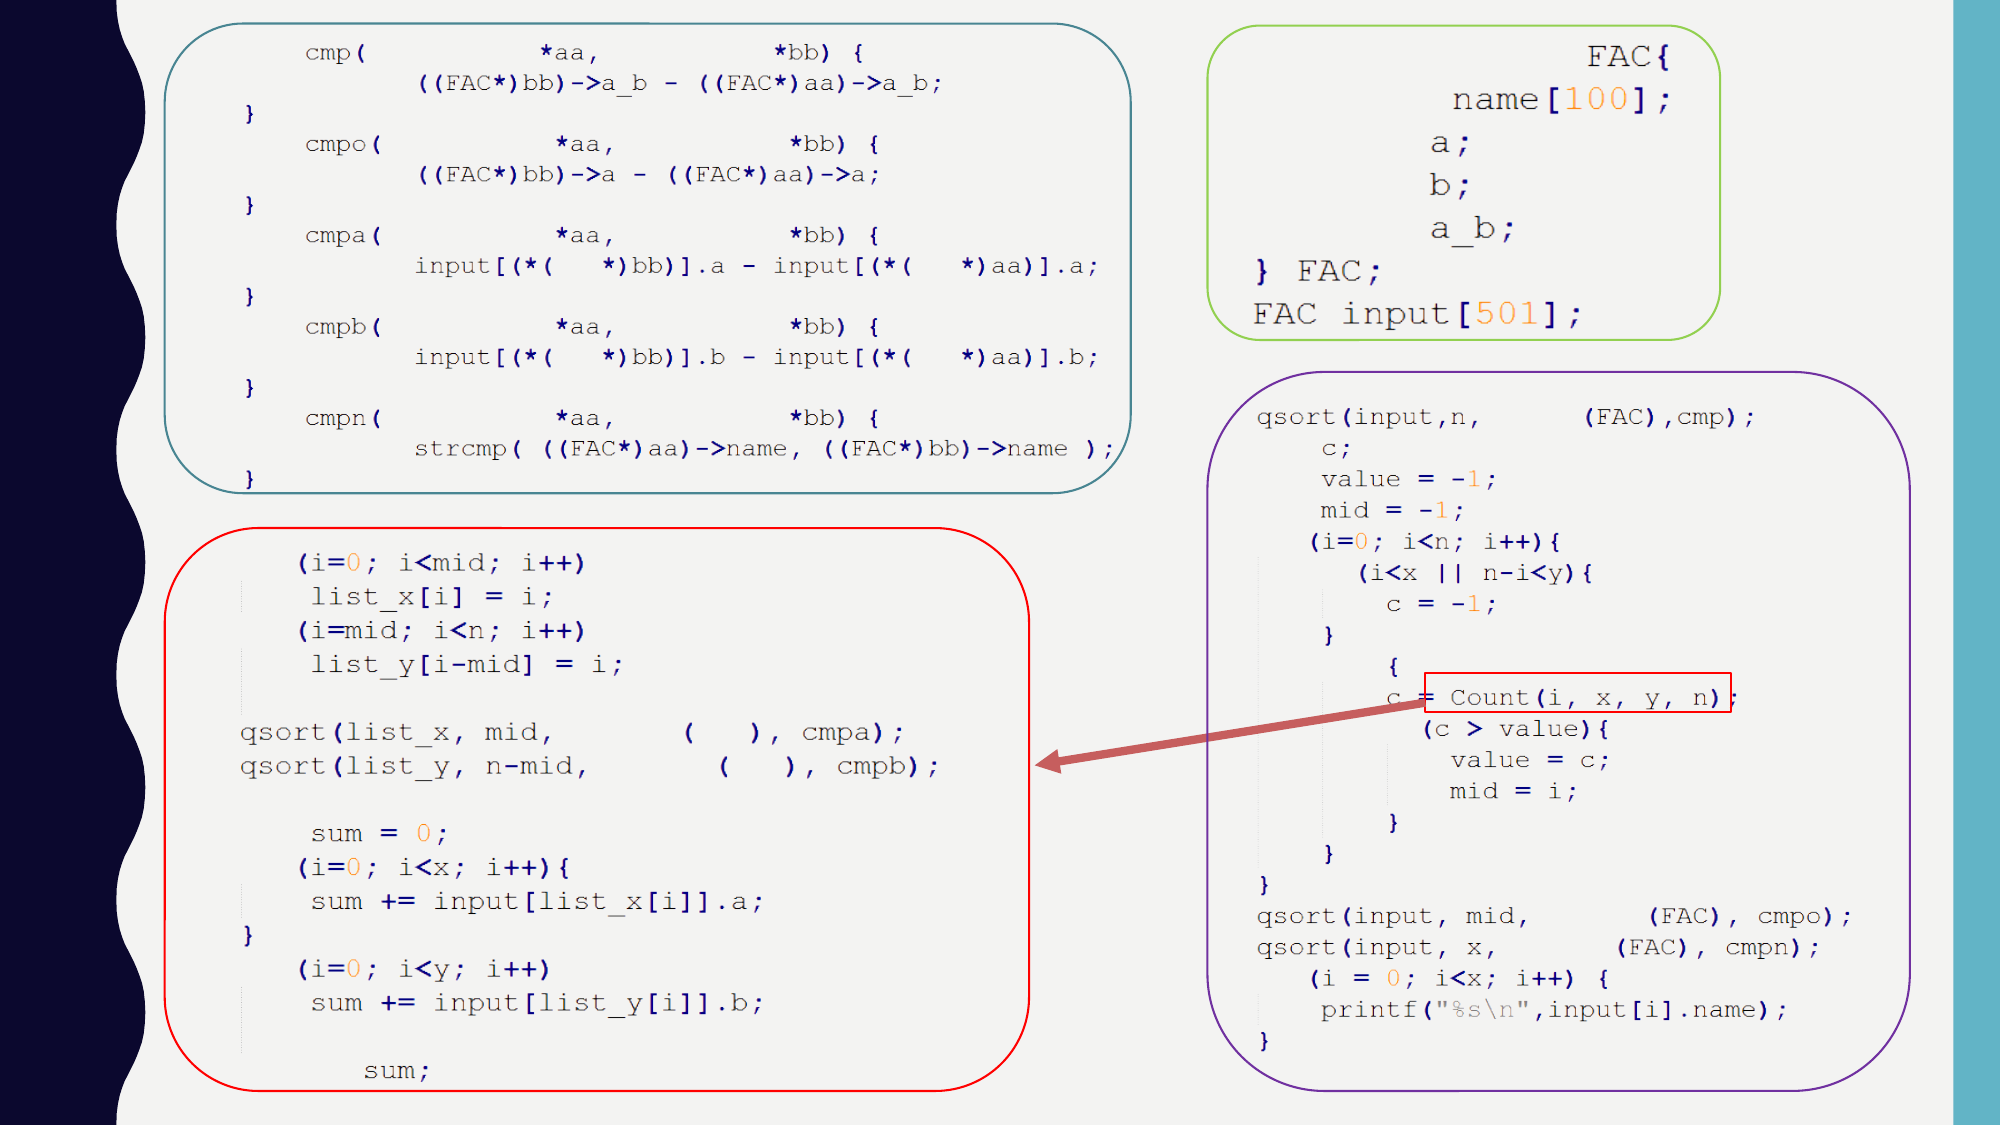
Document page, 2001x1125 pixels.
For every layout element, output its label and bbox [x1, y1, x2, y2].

text_box [1117, 55, 1132, 461]
text_box [1206, 370, 1911, 1093]
picture [241, 36, 1117, 494]
text_box [1034, 673, 1732, 766]
text_box [163, 22, 1097, 495]
picture [1253, 38, 1721, 340]
picture [241, 542, 944, 1092]
picture [1253, 401, 1854, 1062]
text_box [163, 526, 1031, 1092]
text_box [1206, 24, 1704, 342]
